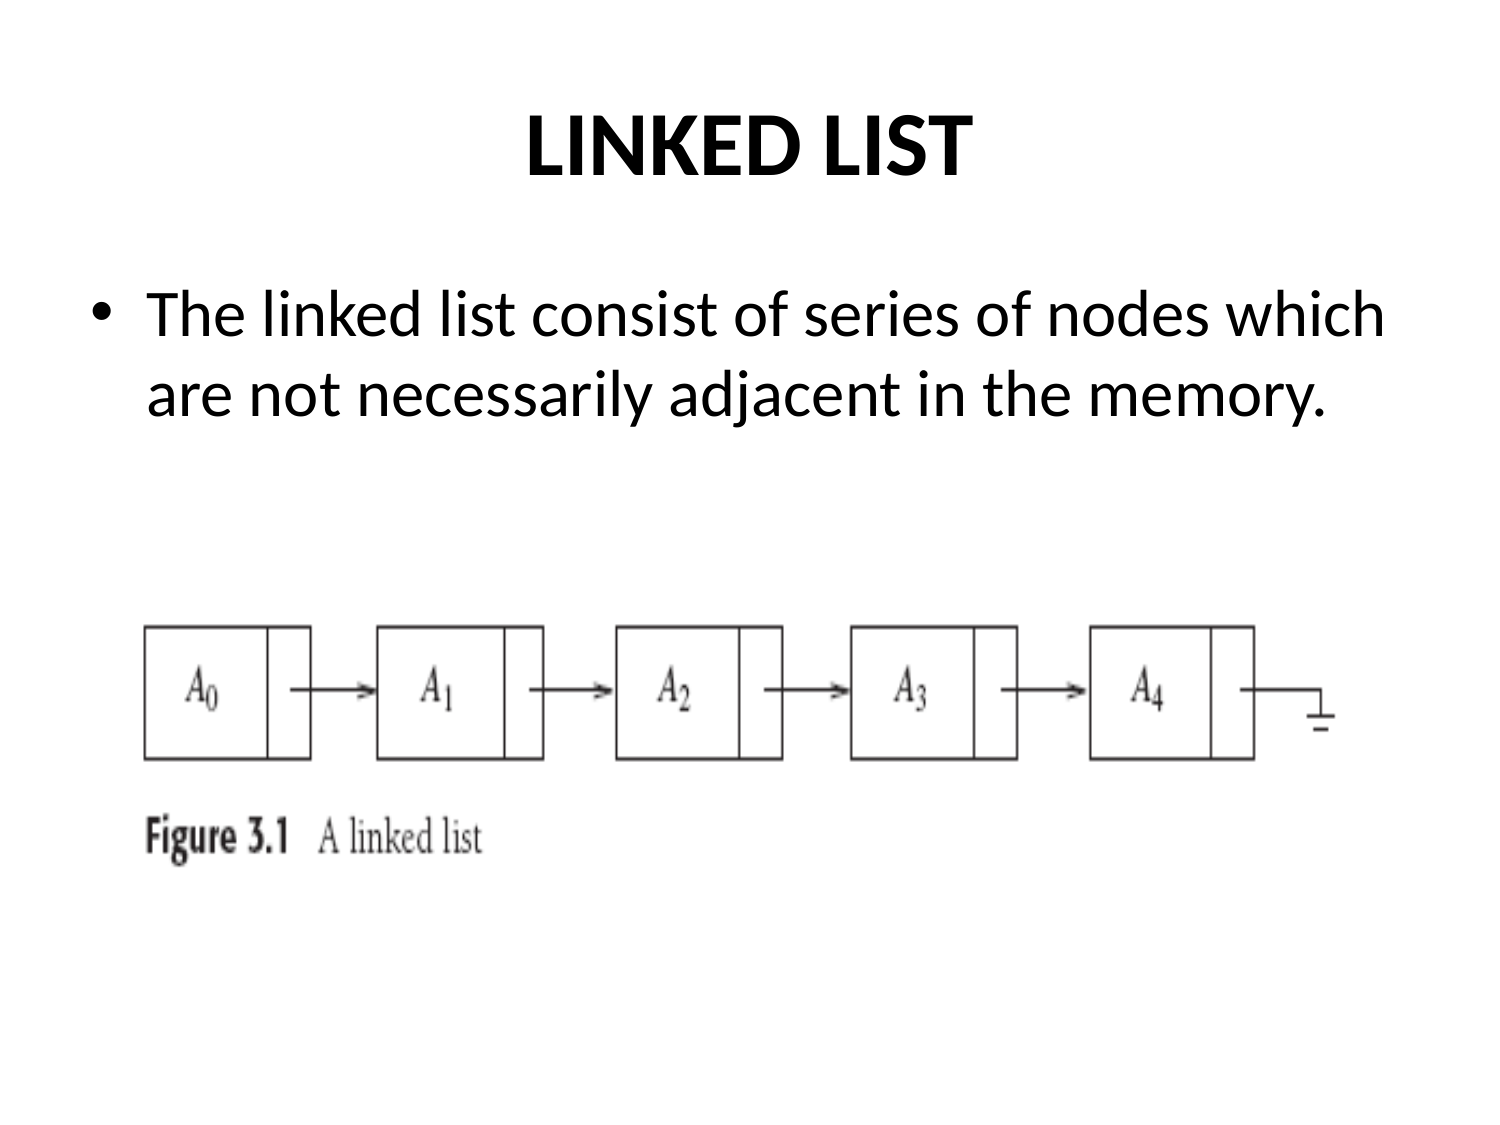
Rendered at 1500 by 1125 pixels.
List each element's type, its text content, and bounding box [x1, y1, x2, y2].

title LINKED LIST [75, 45, 1425, 233]
picture [99, 587, 1401, 897]
list The linked list consist of series of nodes which are not necessarily adjacent in the memory. [75, 262, 1425, 1005]
